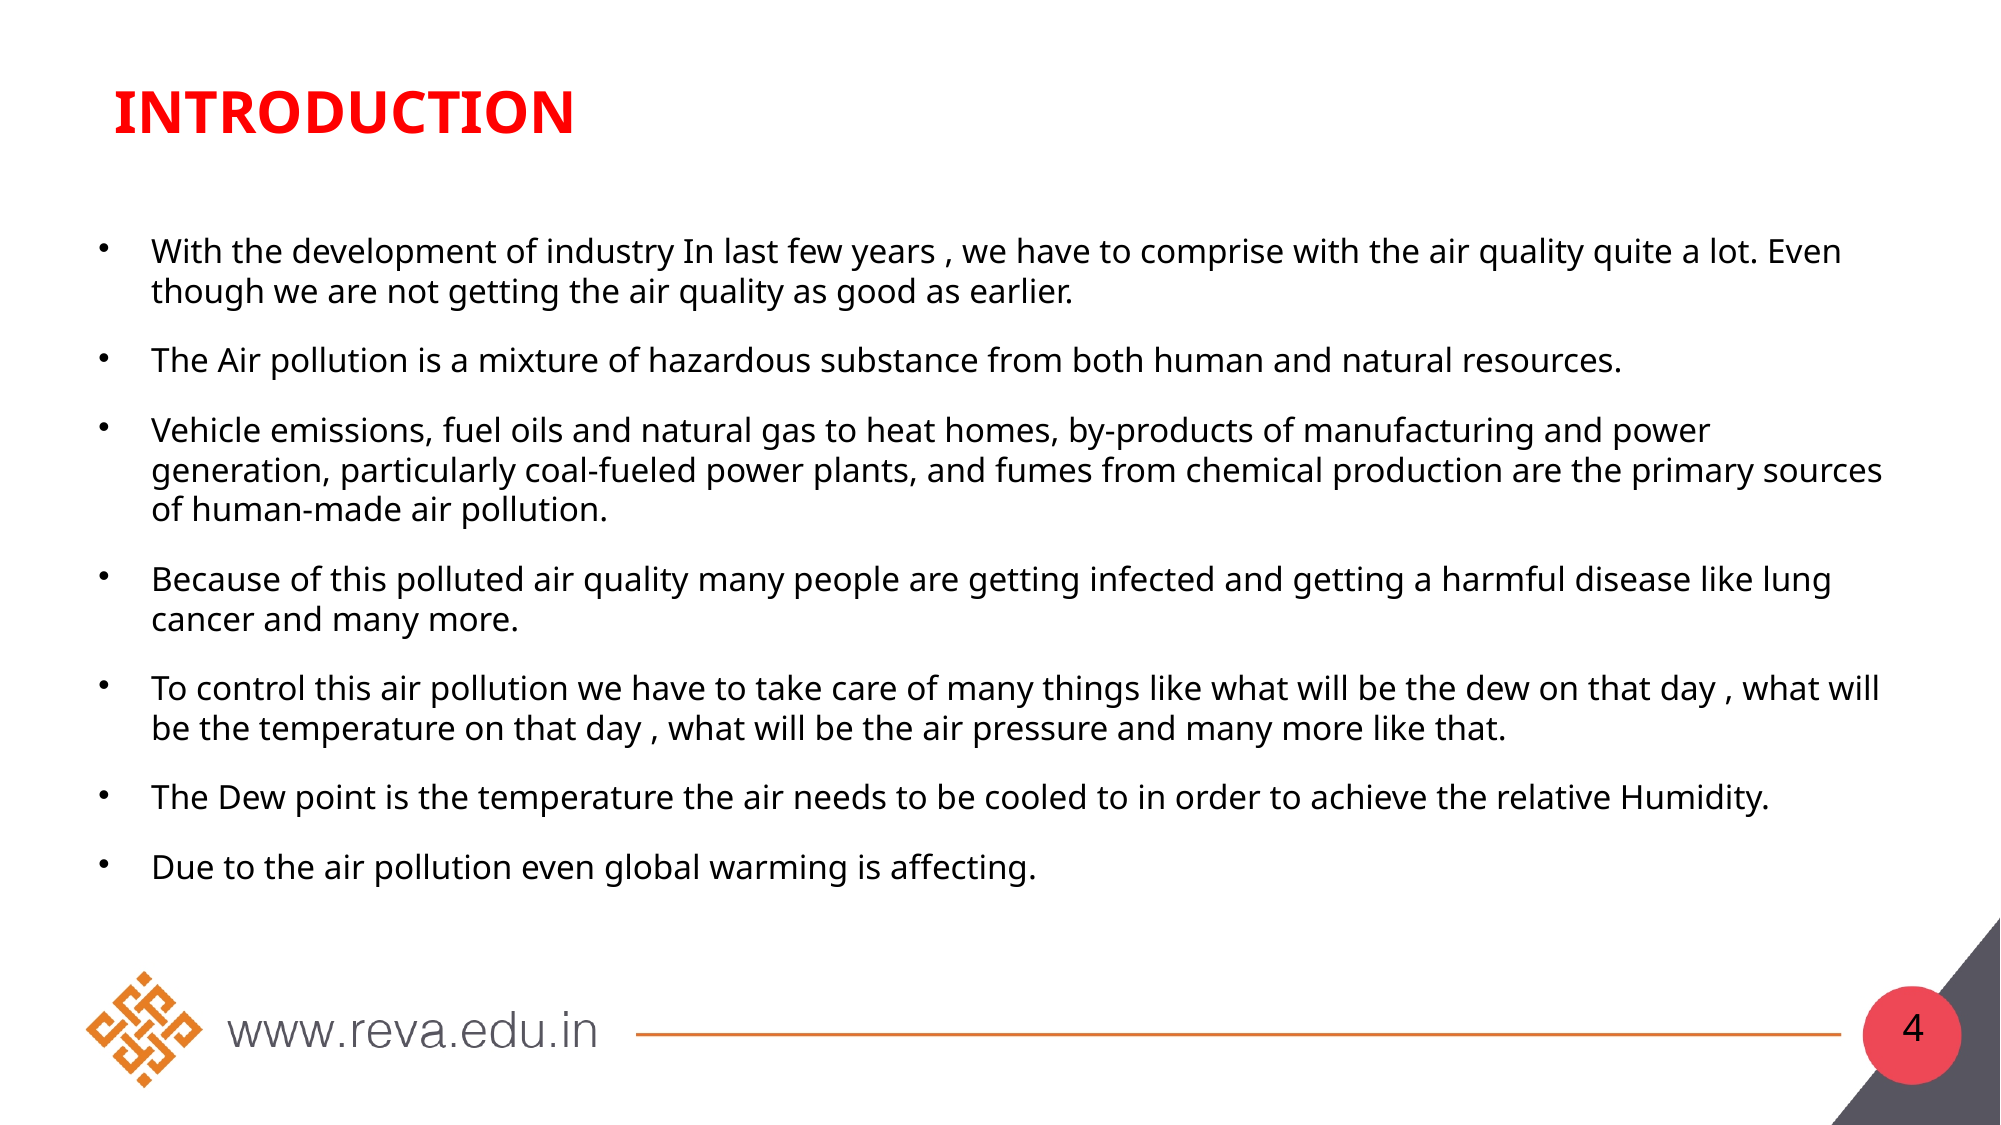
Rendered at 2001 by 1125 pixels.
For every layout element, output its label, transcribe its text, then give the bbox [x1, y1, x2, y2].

text_box Introduction [99, 45, 1119, 184]
picture [0, 0, 2000, 1125]
text_box With the development of industry In last few years , we have to comprise with the air quality quite a lot. Even though we are not getting the air quality as good as earlier. The Air pollution is a mixture of hazardous substance from both human and natural resources. Vehicle emissions, fuel oils and natural gas to heat homes, by-products of manufacturing and power generation, particularly coal-fueled power plants, and fumes from chemical production are the primary sources of human-made air pollution. Because of this polluted air quality many people are getting infected and getting a harmful disease like lung cancer and many more. To control this air pollution we have to take care of many things like what will be the dew on that day , what will be the temperature on that day , what will be the air pressure and many more like that. The Dew point is the temperature the air needs to be cooled to in order to achieve the relative Humidity. Due to the air pollution even global warming is affecting. [65, 222, 1913, 936]
text_box 3 [1864, 999, 1963, 1060]
